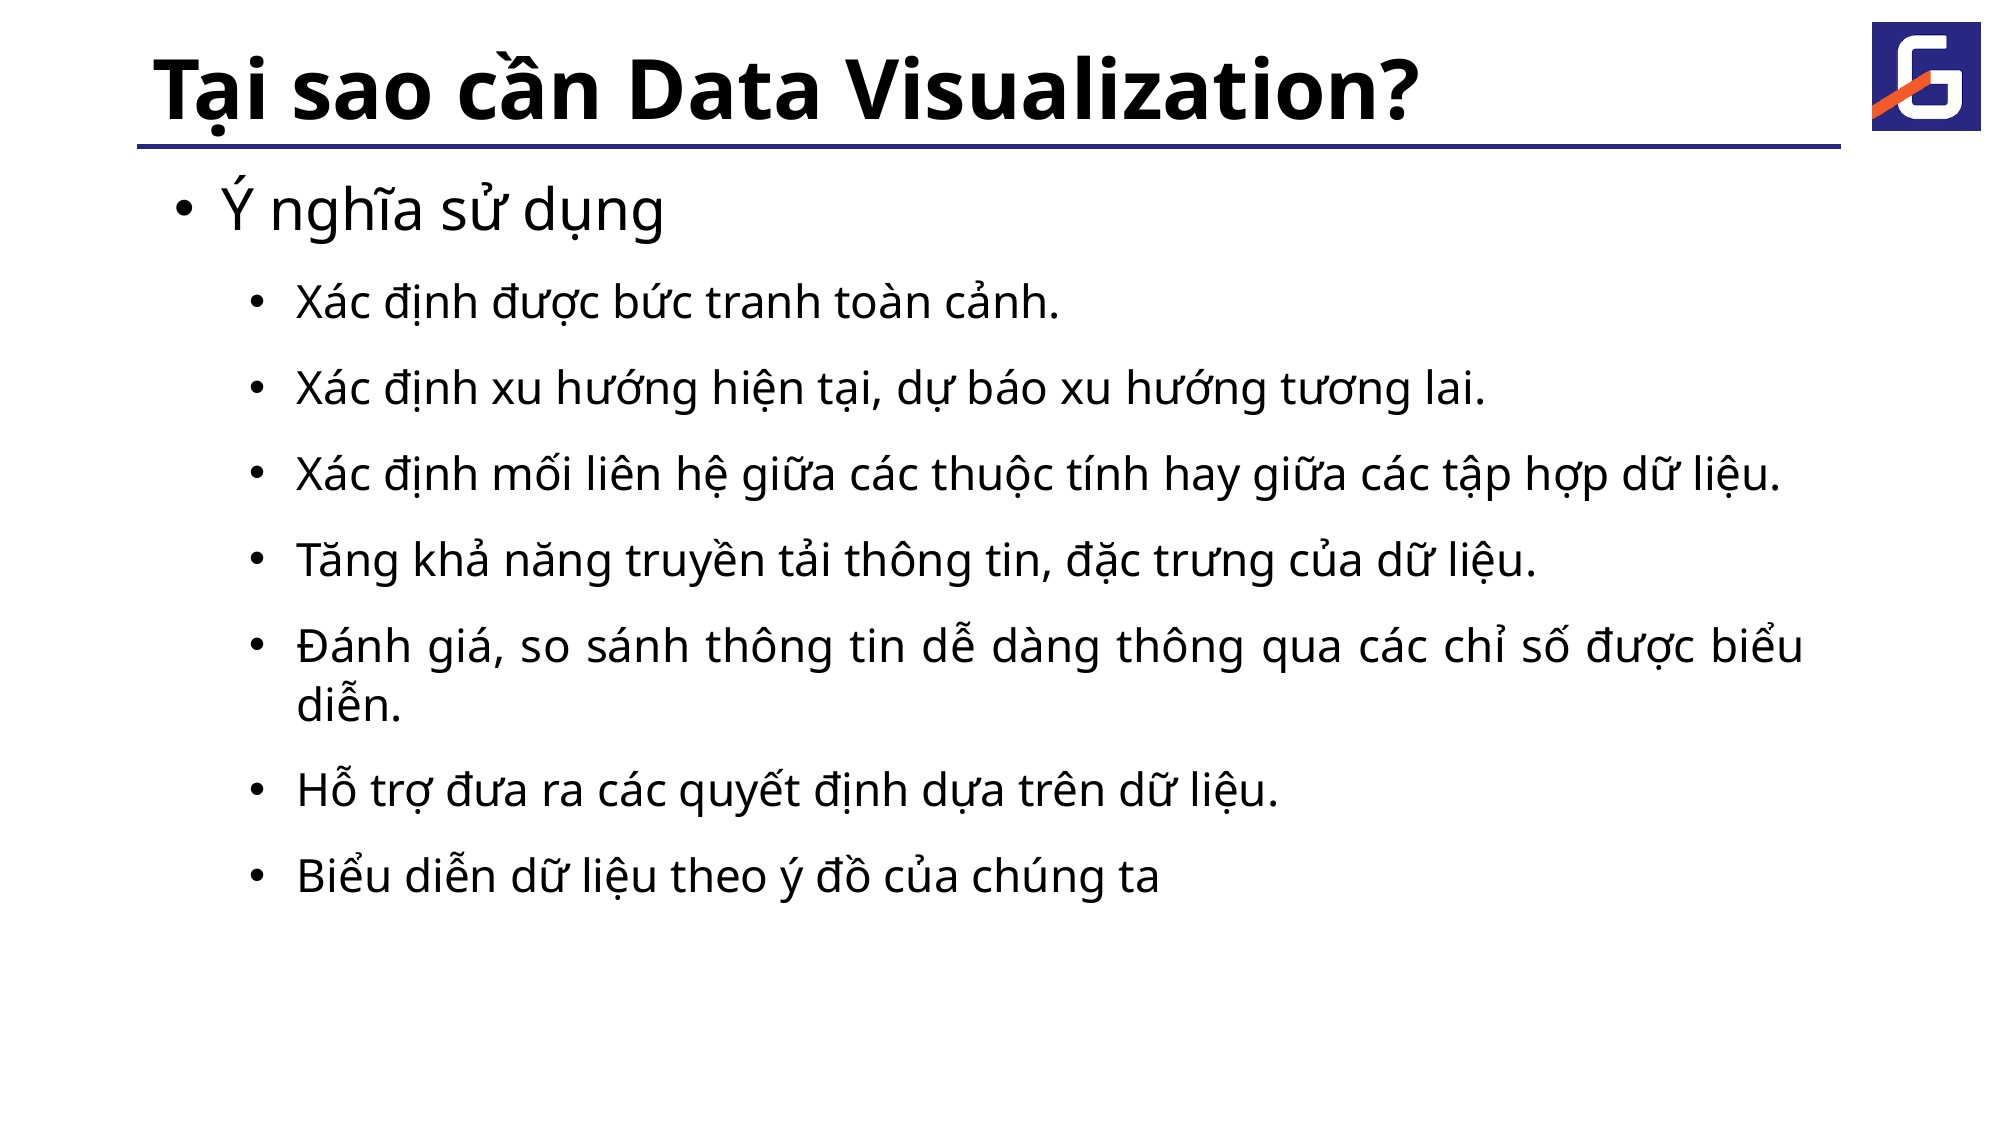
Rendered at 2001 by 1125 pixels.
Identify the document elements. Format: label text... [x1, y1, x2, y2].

picture [1872, 22, 1981, 131]
list Ý nghĩa sử dụng Xác định được bức tranh toàn cảnh. Xác định xu hướng hiện tại, dự báo xu hướng tương lai. Xác định mối liên hệ giữa các thuộc tính hay giữa các tập hợp dữ liệu. Tăng khả năng truyền tải thông tin, đặc trưng của dữ liệu. Đánh giá, so sánh thông tin dễ dàng thông qua các chỉ số được biểu diễn. Hỗ trợ đưa ra các quyết định dựa trên dữ liệu. Biểu diễn dữ liệu theo ý đồ của chúng ta [95, 159, 1821, 990]
title Tại sao cần Data Visualization? [137, 26, 1863, 160]
